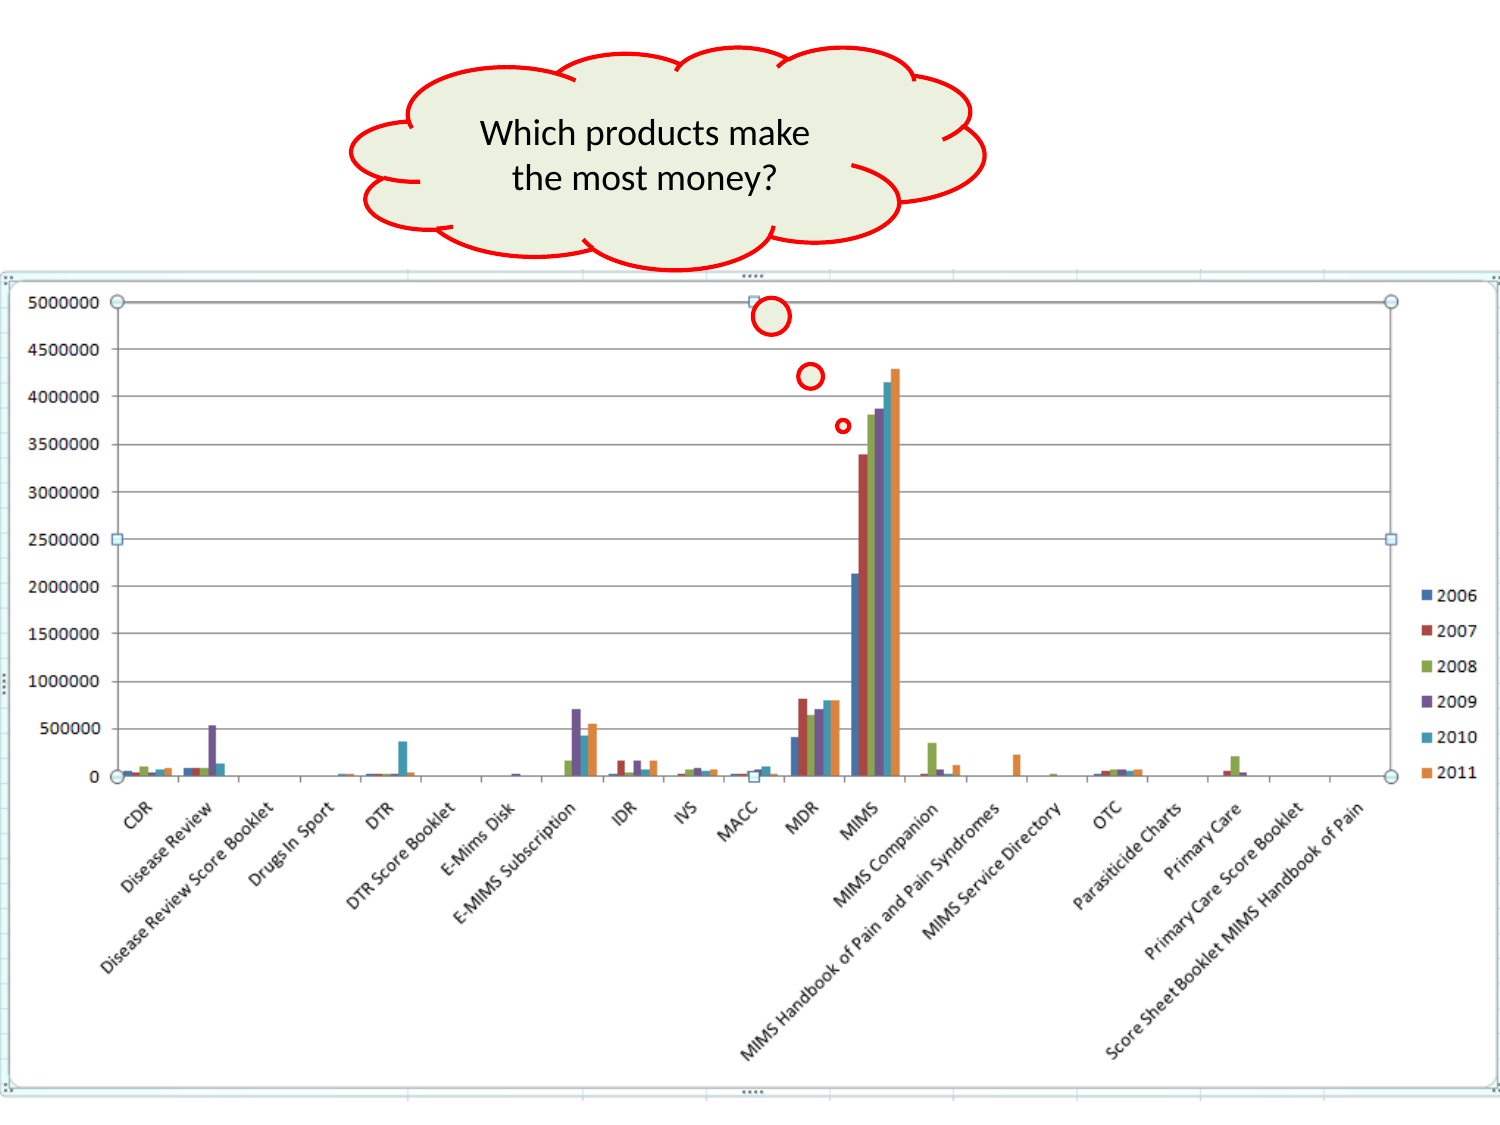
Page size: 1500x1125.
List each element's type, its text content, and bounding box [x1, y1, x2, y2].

picture [0, 269, 1500, 1101]
text_box Which products make the most money? [348, 45, 987, 267]
